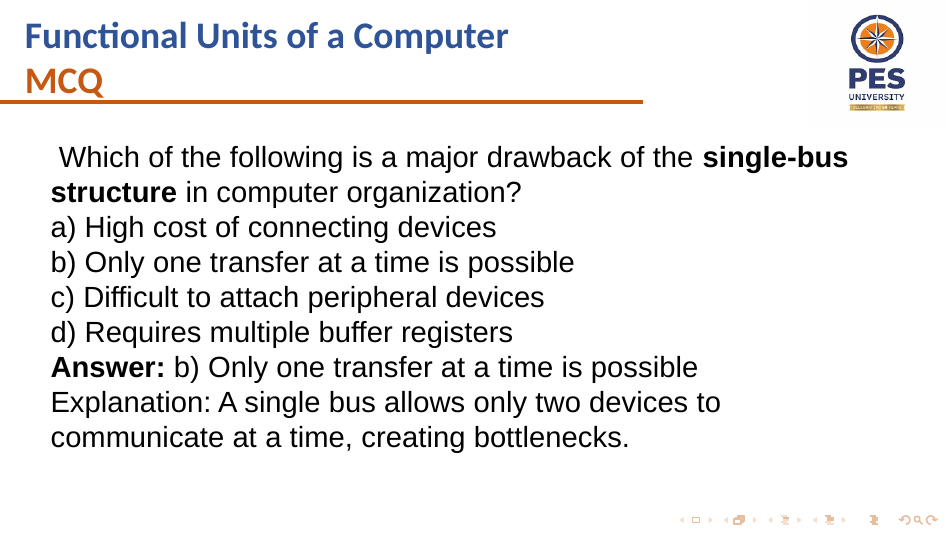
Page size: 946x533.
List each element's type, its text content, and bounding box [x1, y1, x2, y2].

picture [808, 0, 946, 126]
text_box Which of the following is a major drawback of the single-bus structure in computer organization? a) High cost of connecting devices b) Only one transfer at a time is possible c) Difficult to attach peripheral devices d) Requires multiple buffer registers Answer: b) Only one transfer at a time is possible Explanation: A single bus allows only two devices to communicate at a time, creating bottlenecks. [35, 131, 903, 514]
text_box Functional Units of a Computer MCQ [22, 9, 762, 102]
